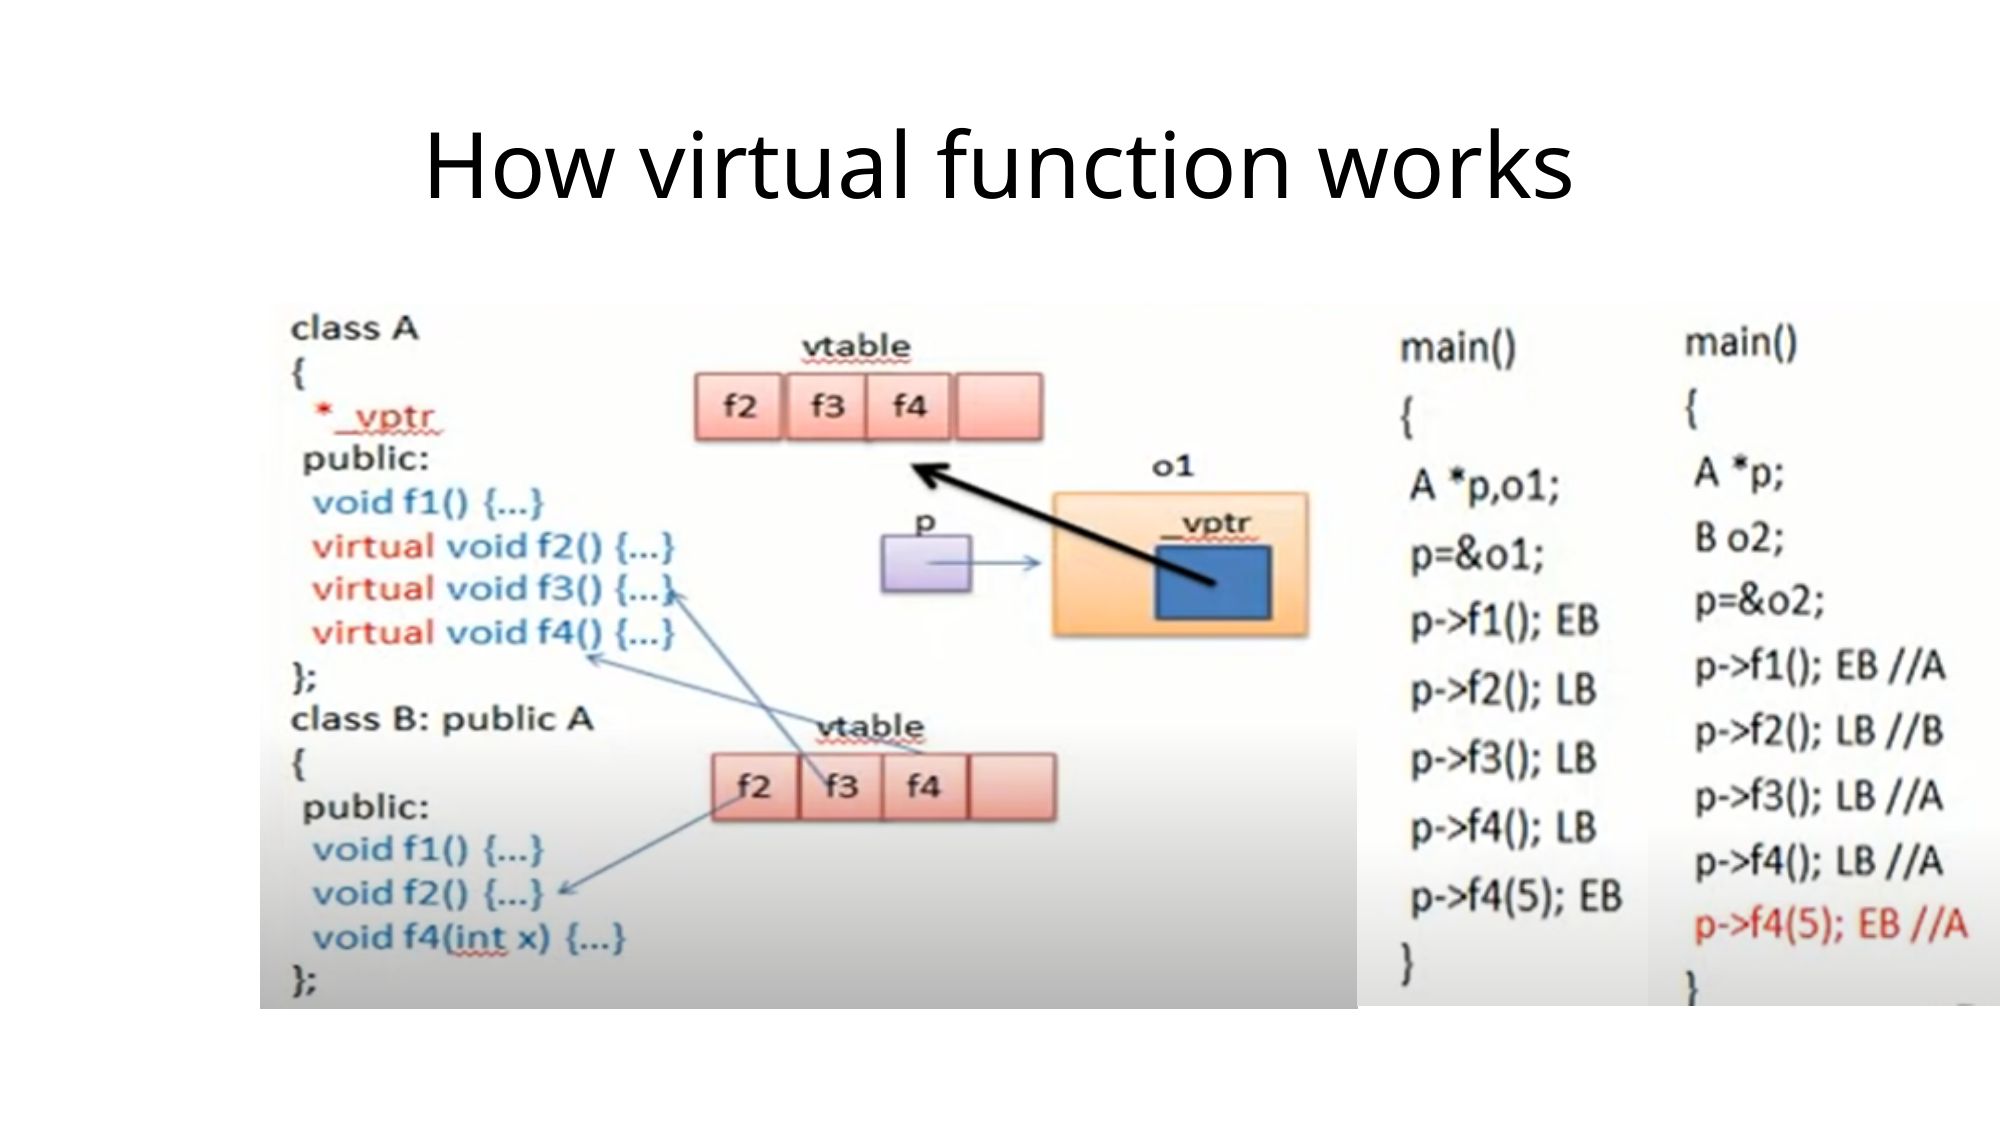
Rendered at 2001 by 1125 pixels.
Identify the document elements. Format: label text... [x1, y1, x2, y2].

picture [1357, 300, 2000, 1006]
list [260, 303, 1358, 1009]
title How virtual function works [137, 59, 1863, 278]
